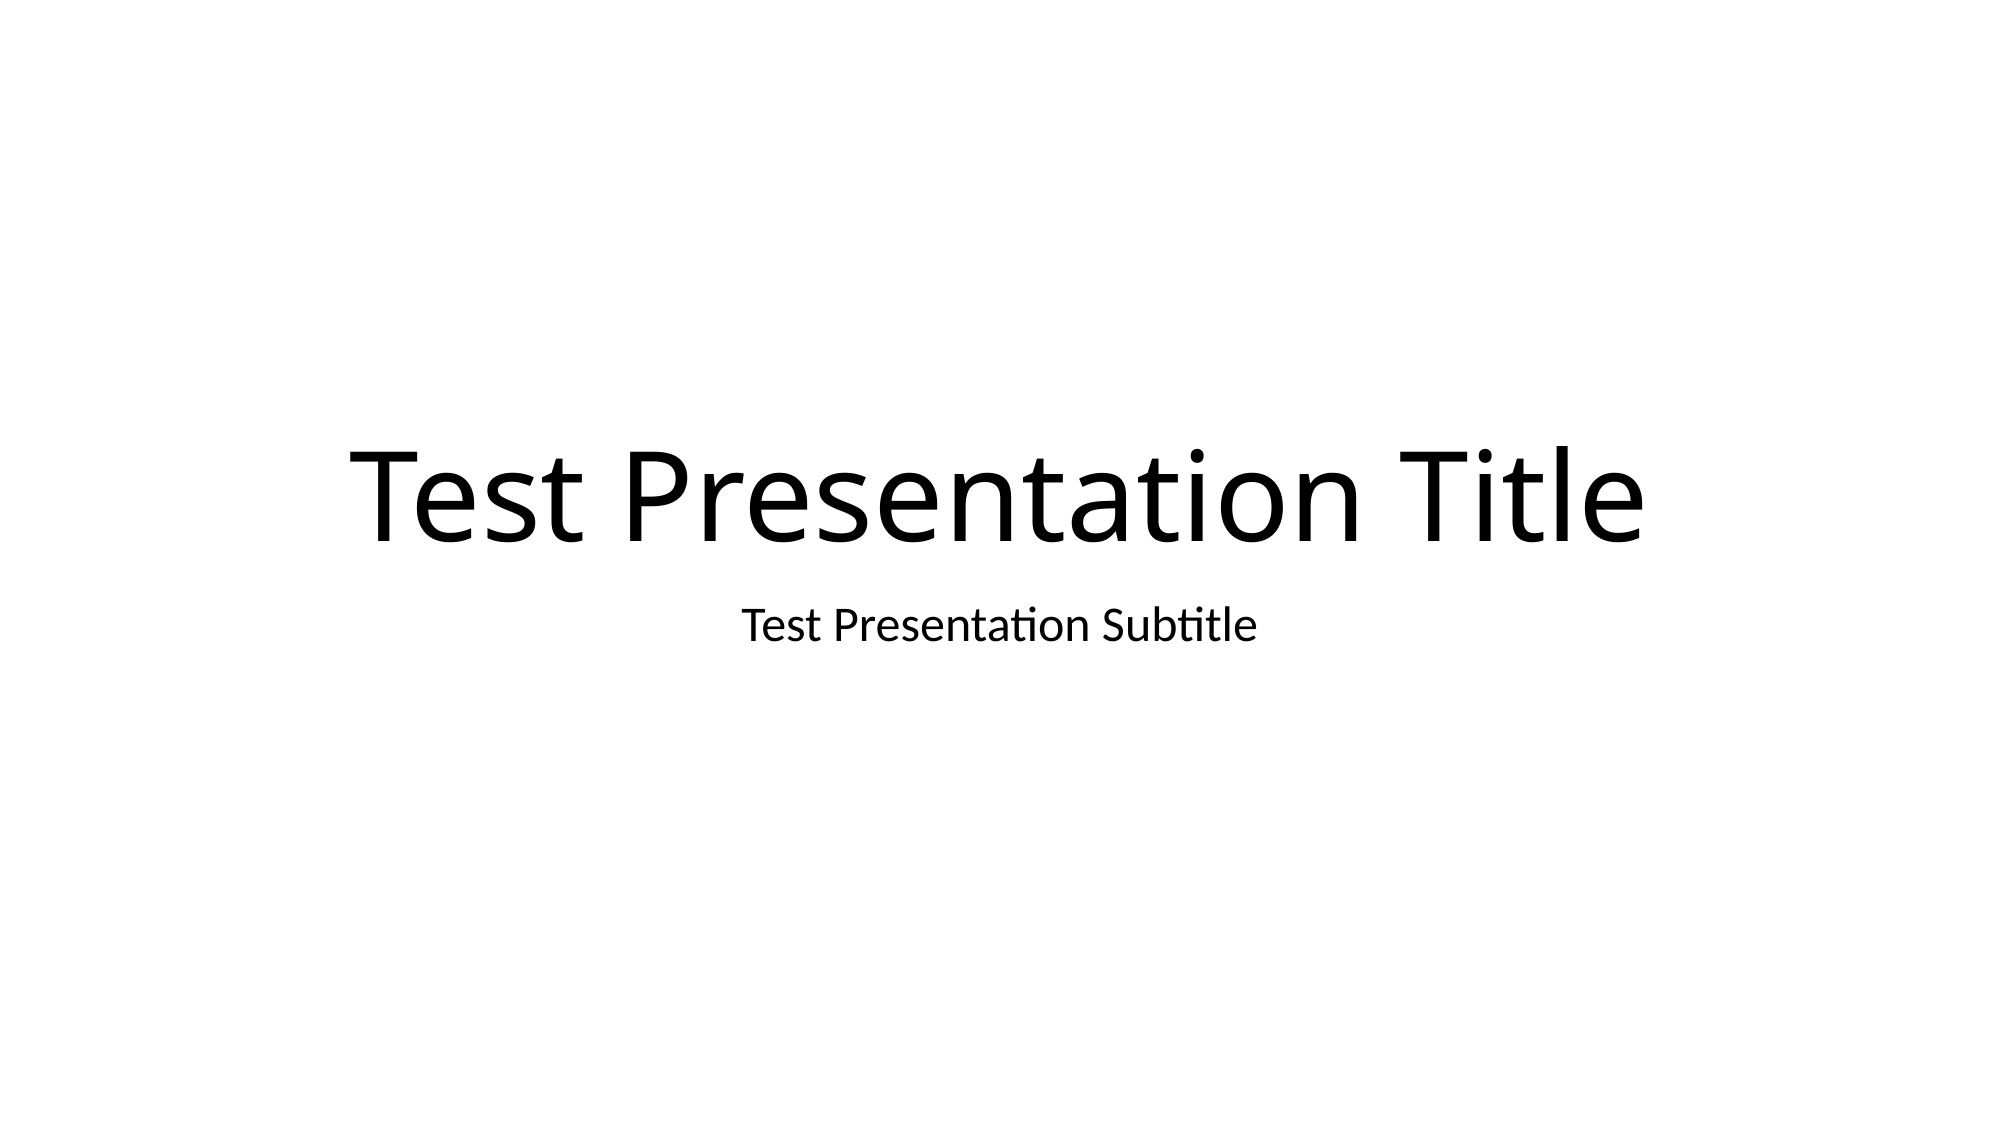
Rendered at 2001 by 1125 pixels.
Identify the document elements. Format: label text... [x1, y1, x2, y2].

title Test Presentation Title [249, 184, 1750, 576]
subtitle Test Presentation Subtitle [249, 590, 1750, 863]
